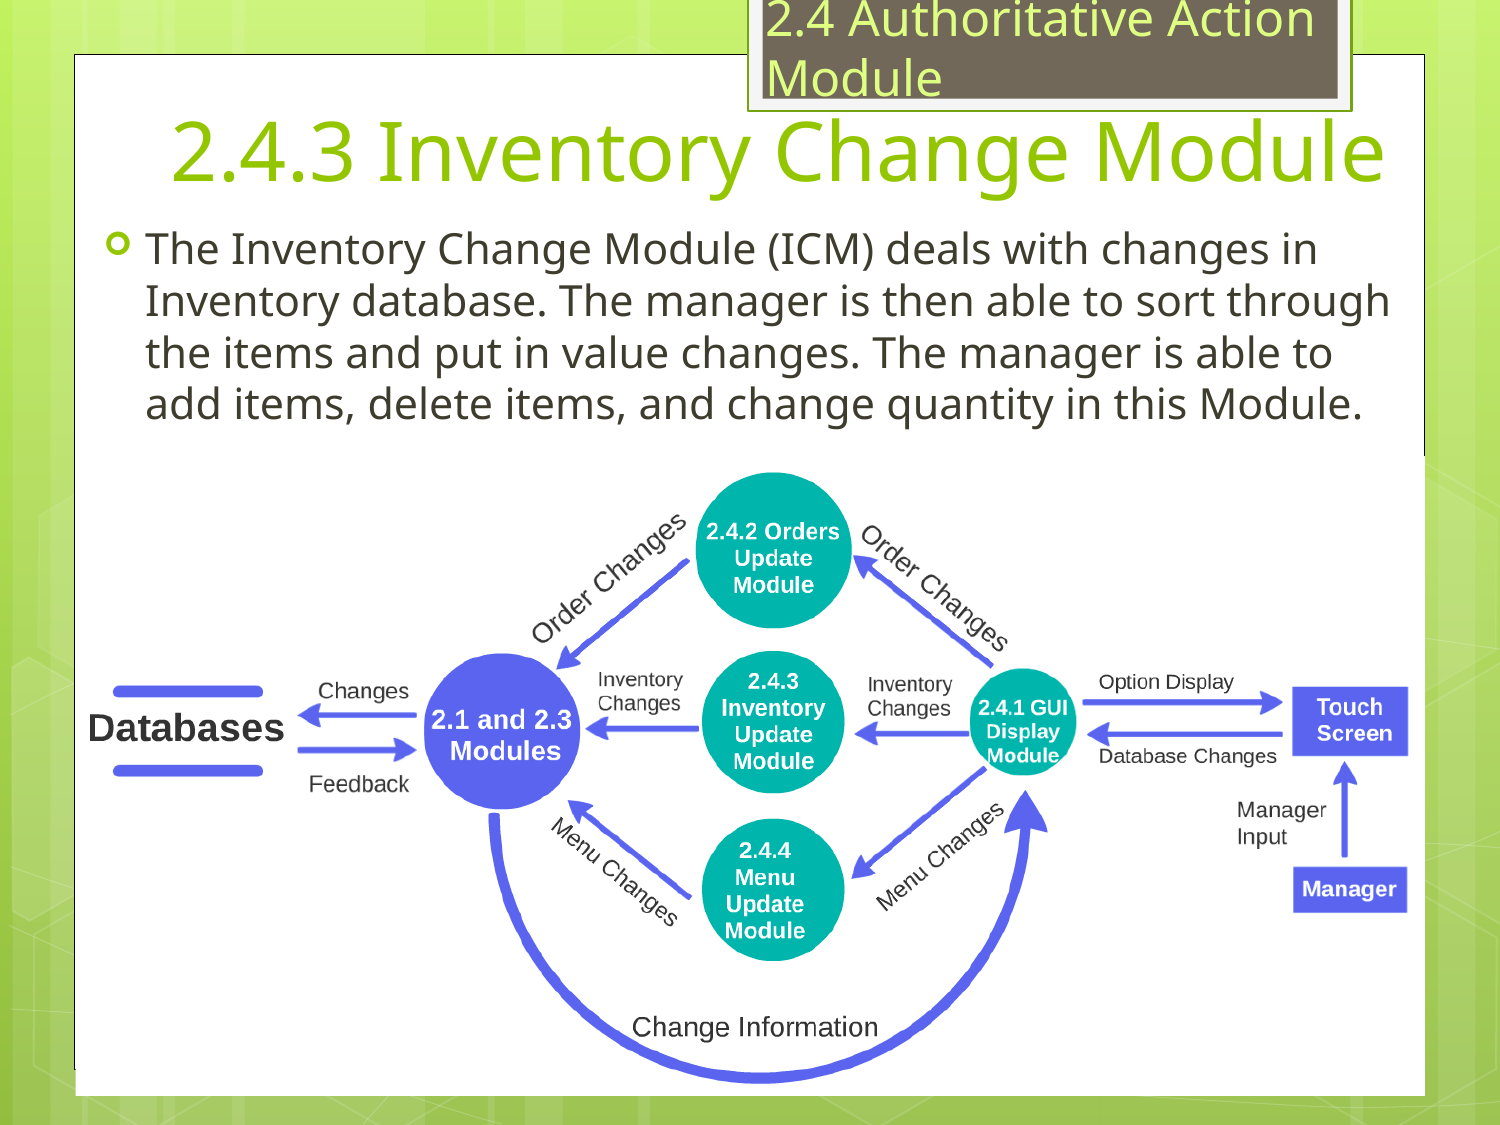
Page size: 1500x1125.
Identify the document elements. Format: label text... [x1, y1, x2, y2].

title 2.4.3 Inventory Change Module [155, 80, 1410, 206]
picture [75, 456, 1426, 1097]
list The Inventory Change Module (ICM) deals with changes in Inventory database. The manager is then able to sort through the items and put in value changes. The manager is able to add items, delete items, and change quantity in this Module. [77, 214, 1410, 454]
text_box 2.4 Authoritative Action Module [750, 0, 1351, 114]
